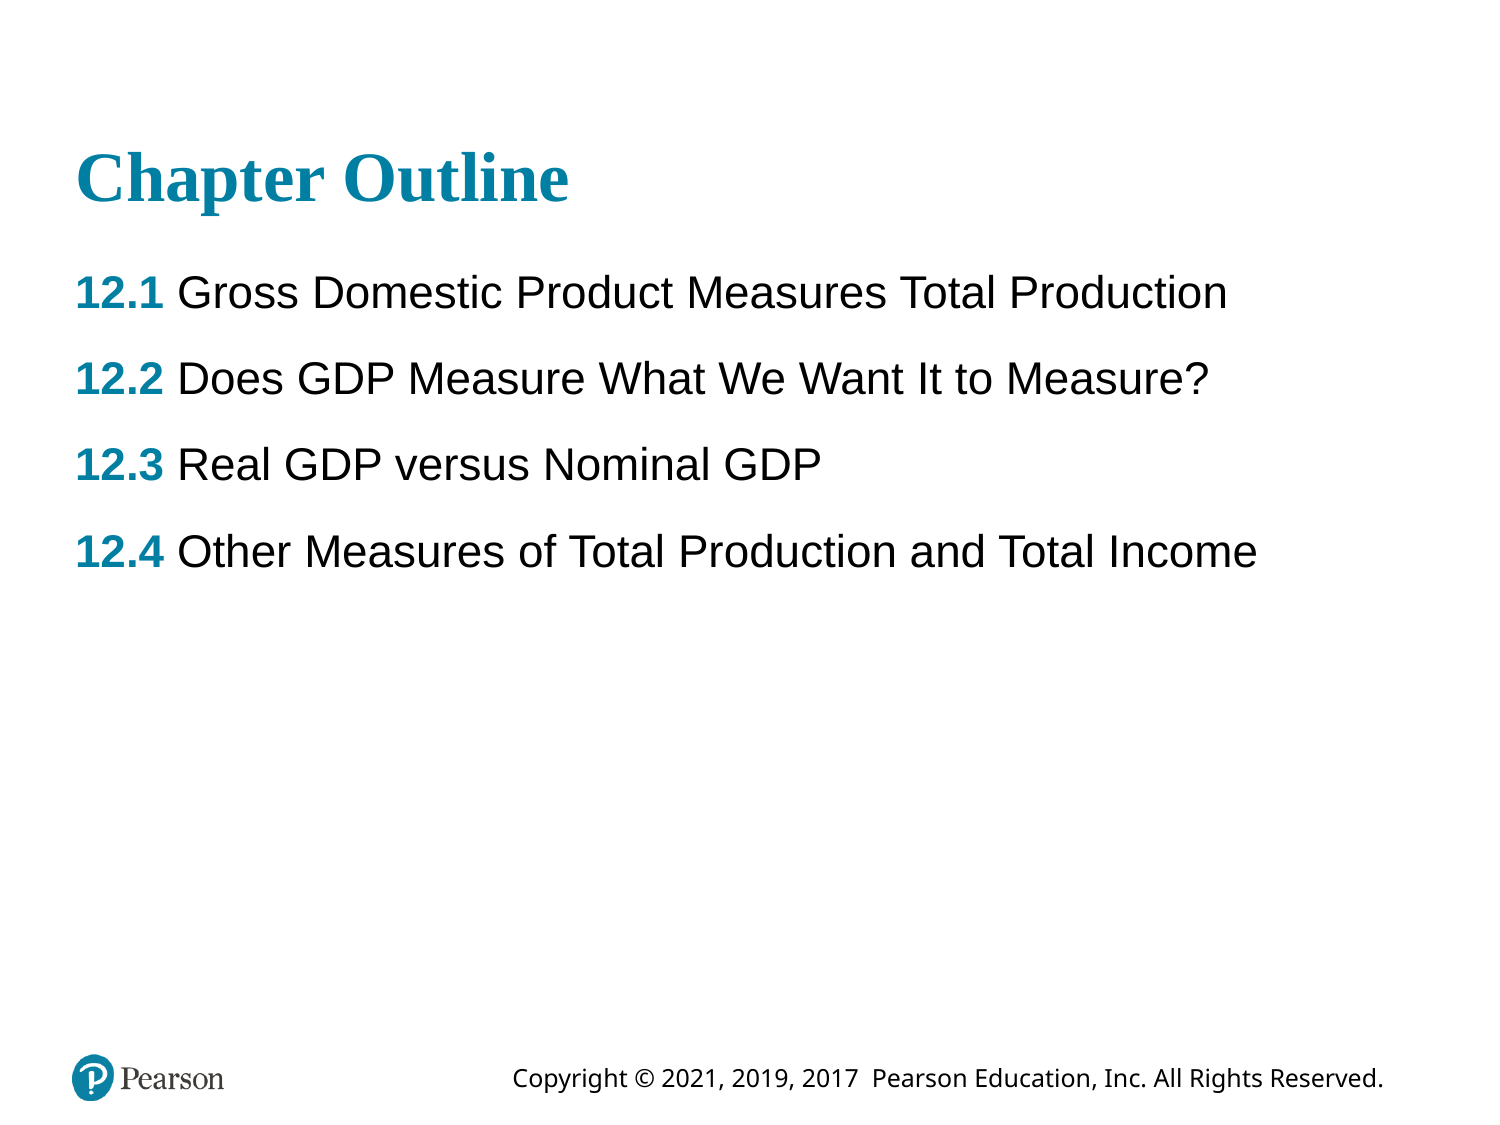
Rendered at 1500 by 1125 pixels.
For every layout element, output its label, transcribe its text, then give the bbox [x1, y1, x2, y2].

picture [72, 1054, 89, 1072]
picture [81, 1064, 107, 1089]
title Chapter Outline [75, 35, 1425, 216]
picture [72, 1087, 83, 1101]
picture [99, 1054, 224, 1101]
list 12.1 Gross Domestic Product Measures Total Production 12.2 Does GDP Measure What We Want It to Measure? 12.3 Real GDP versus Nominal GDP 12.4 Other Measures of Total Production and Total Income [75, 262, 1425, 1005]
